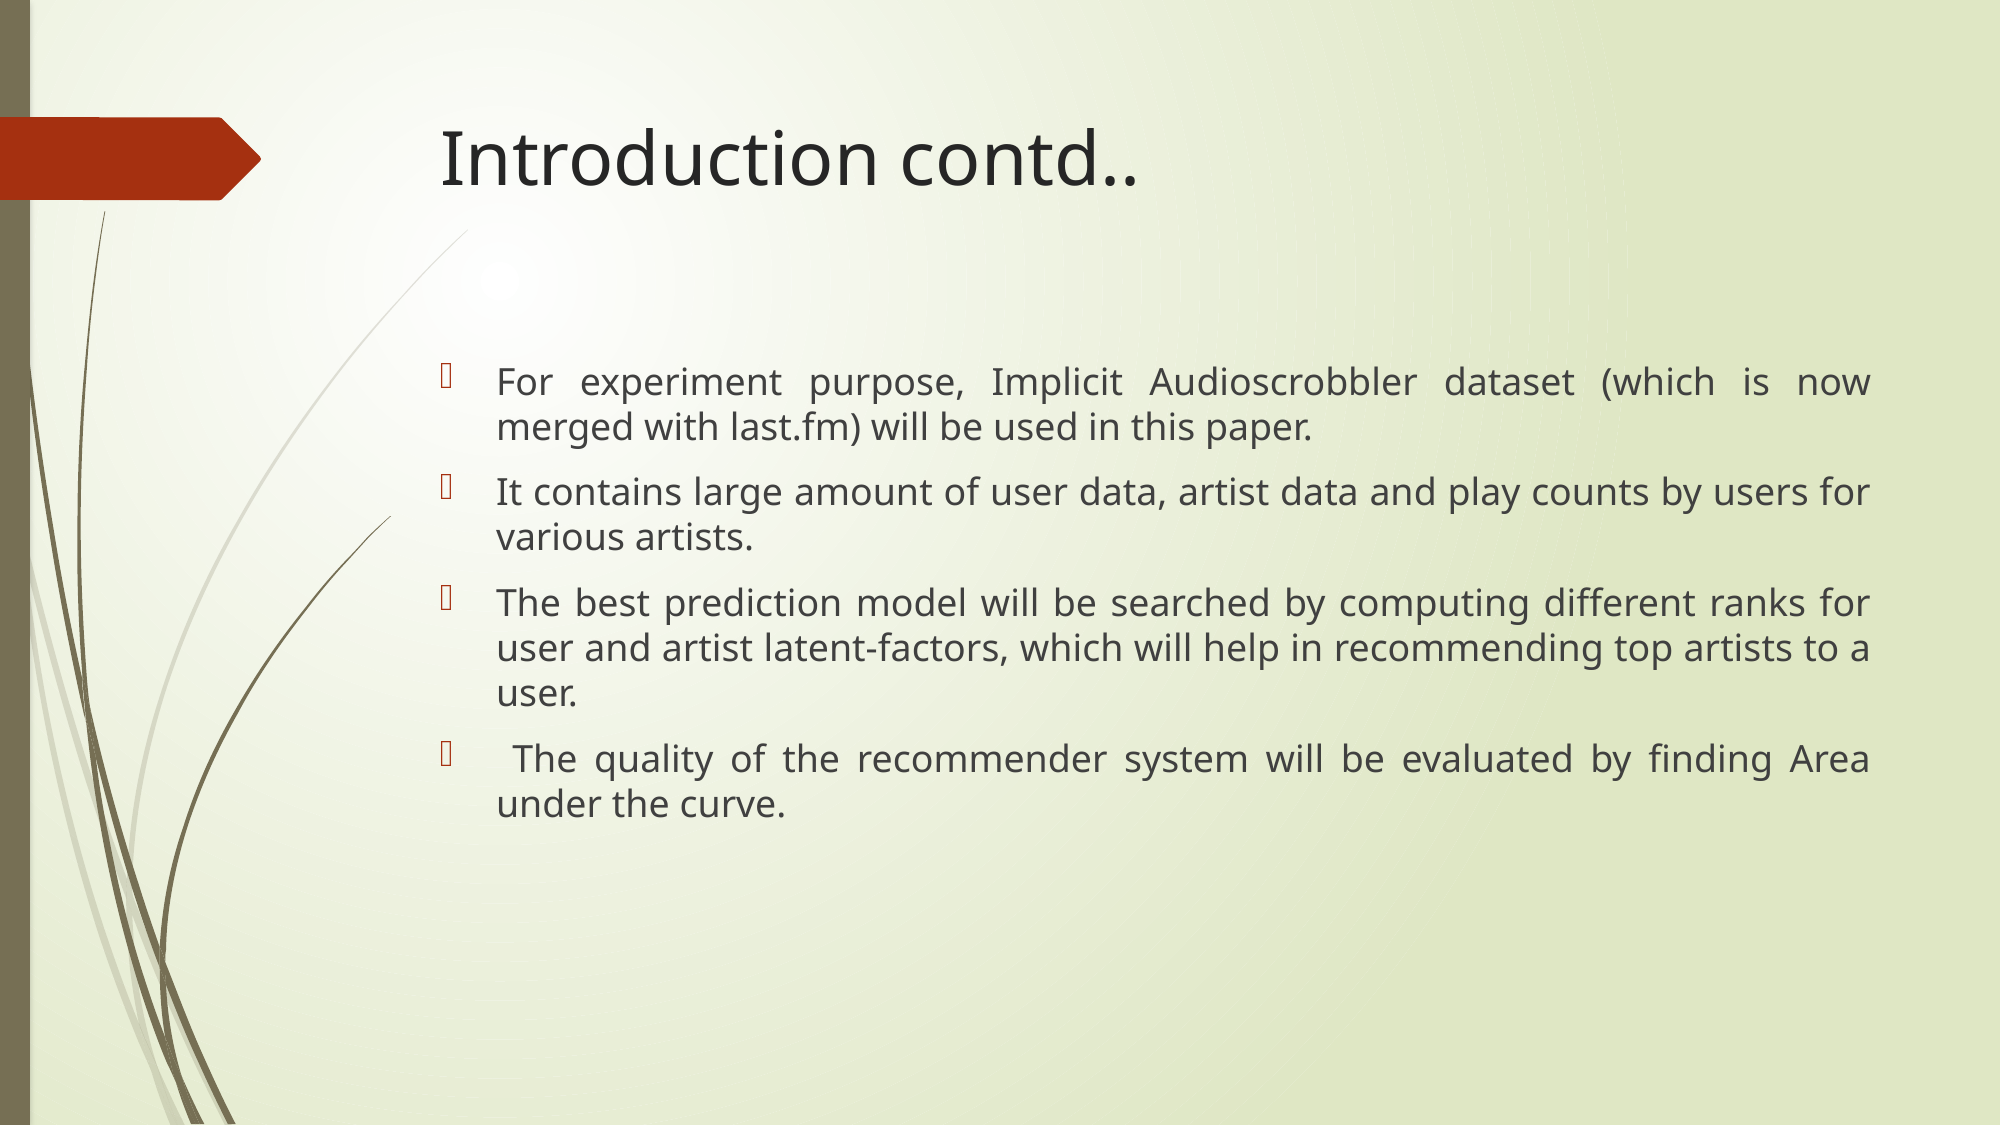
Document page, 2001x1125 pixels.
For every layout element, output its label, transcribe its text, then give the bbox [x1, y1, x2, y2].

list For experiment purpose, Implicit Audioscrobbler dataset (which is now merged with last.fm) will be used in this paper. It contains large amount of user data, artist data and play counts by users for various artists. The best prediction model will be searched by computing different ranks for user and artist latent-factors, which will help in recommending top artists to a user. The quality of the recommender system will be evaluated by finding Area under the curve. [424, 350, 1888, 970]
title Introduction contd.. [425, 102, 1888, 313]
